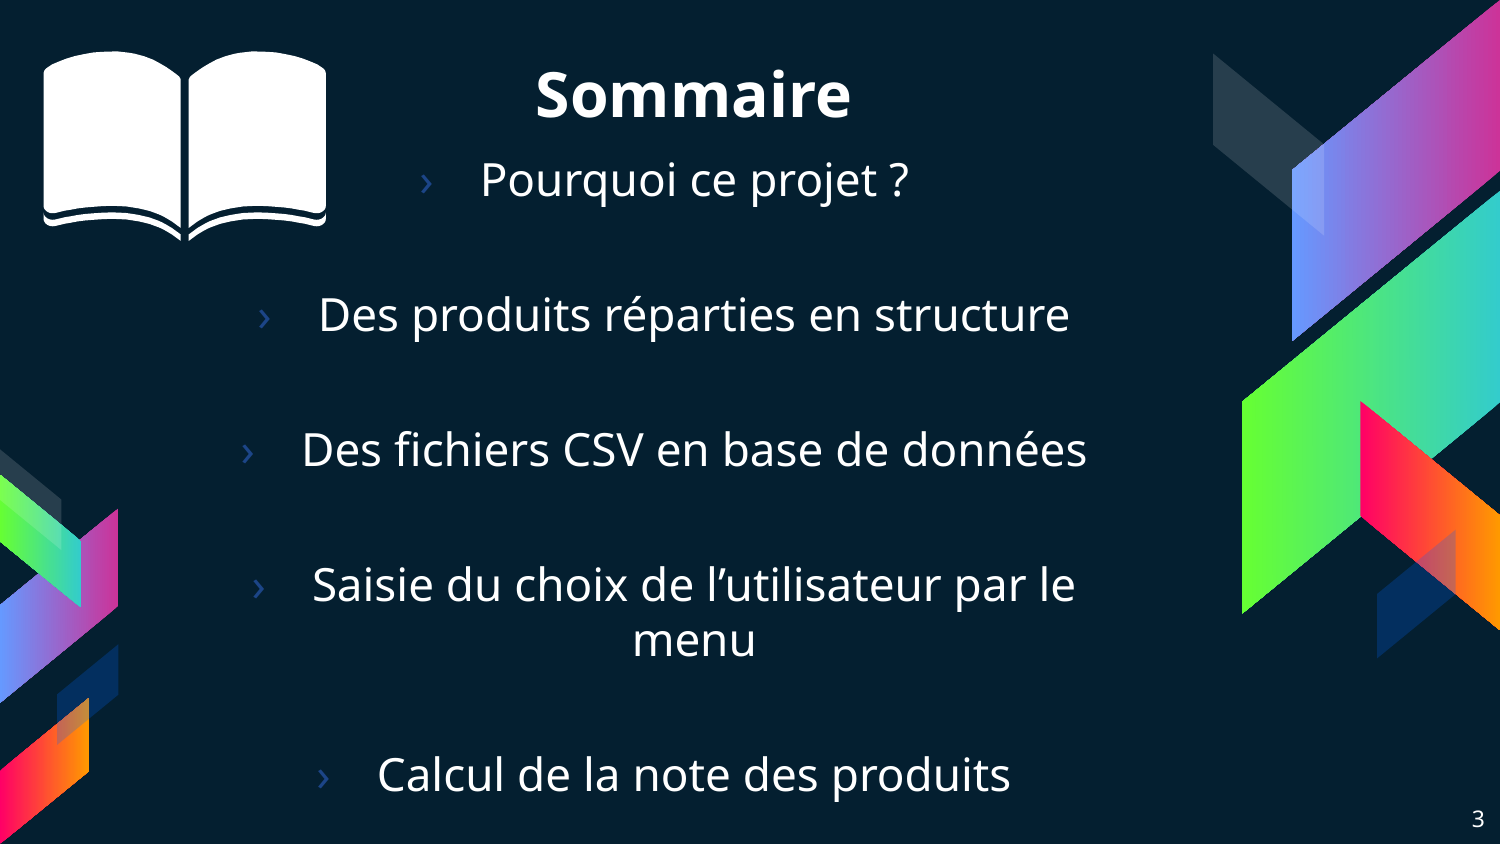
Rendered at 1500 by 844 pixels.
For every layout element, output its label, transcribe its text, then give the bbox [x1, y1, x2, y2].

slide_number 3 [1403, 789, 1500, 844]
list Pourquoi ce projet ? Des produits réparties en structure Des fichiers CSV en base de données Saisie du choix de l’utilisateur par le menu Calcul de la note des produits [170, 135, 1144, 796]
title Sommaire [204, 40, 1185, 145]
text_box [43, 51, 327, 242]
